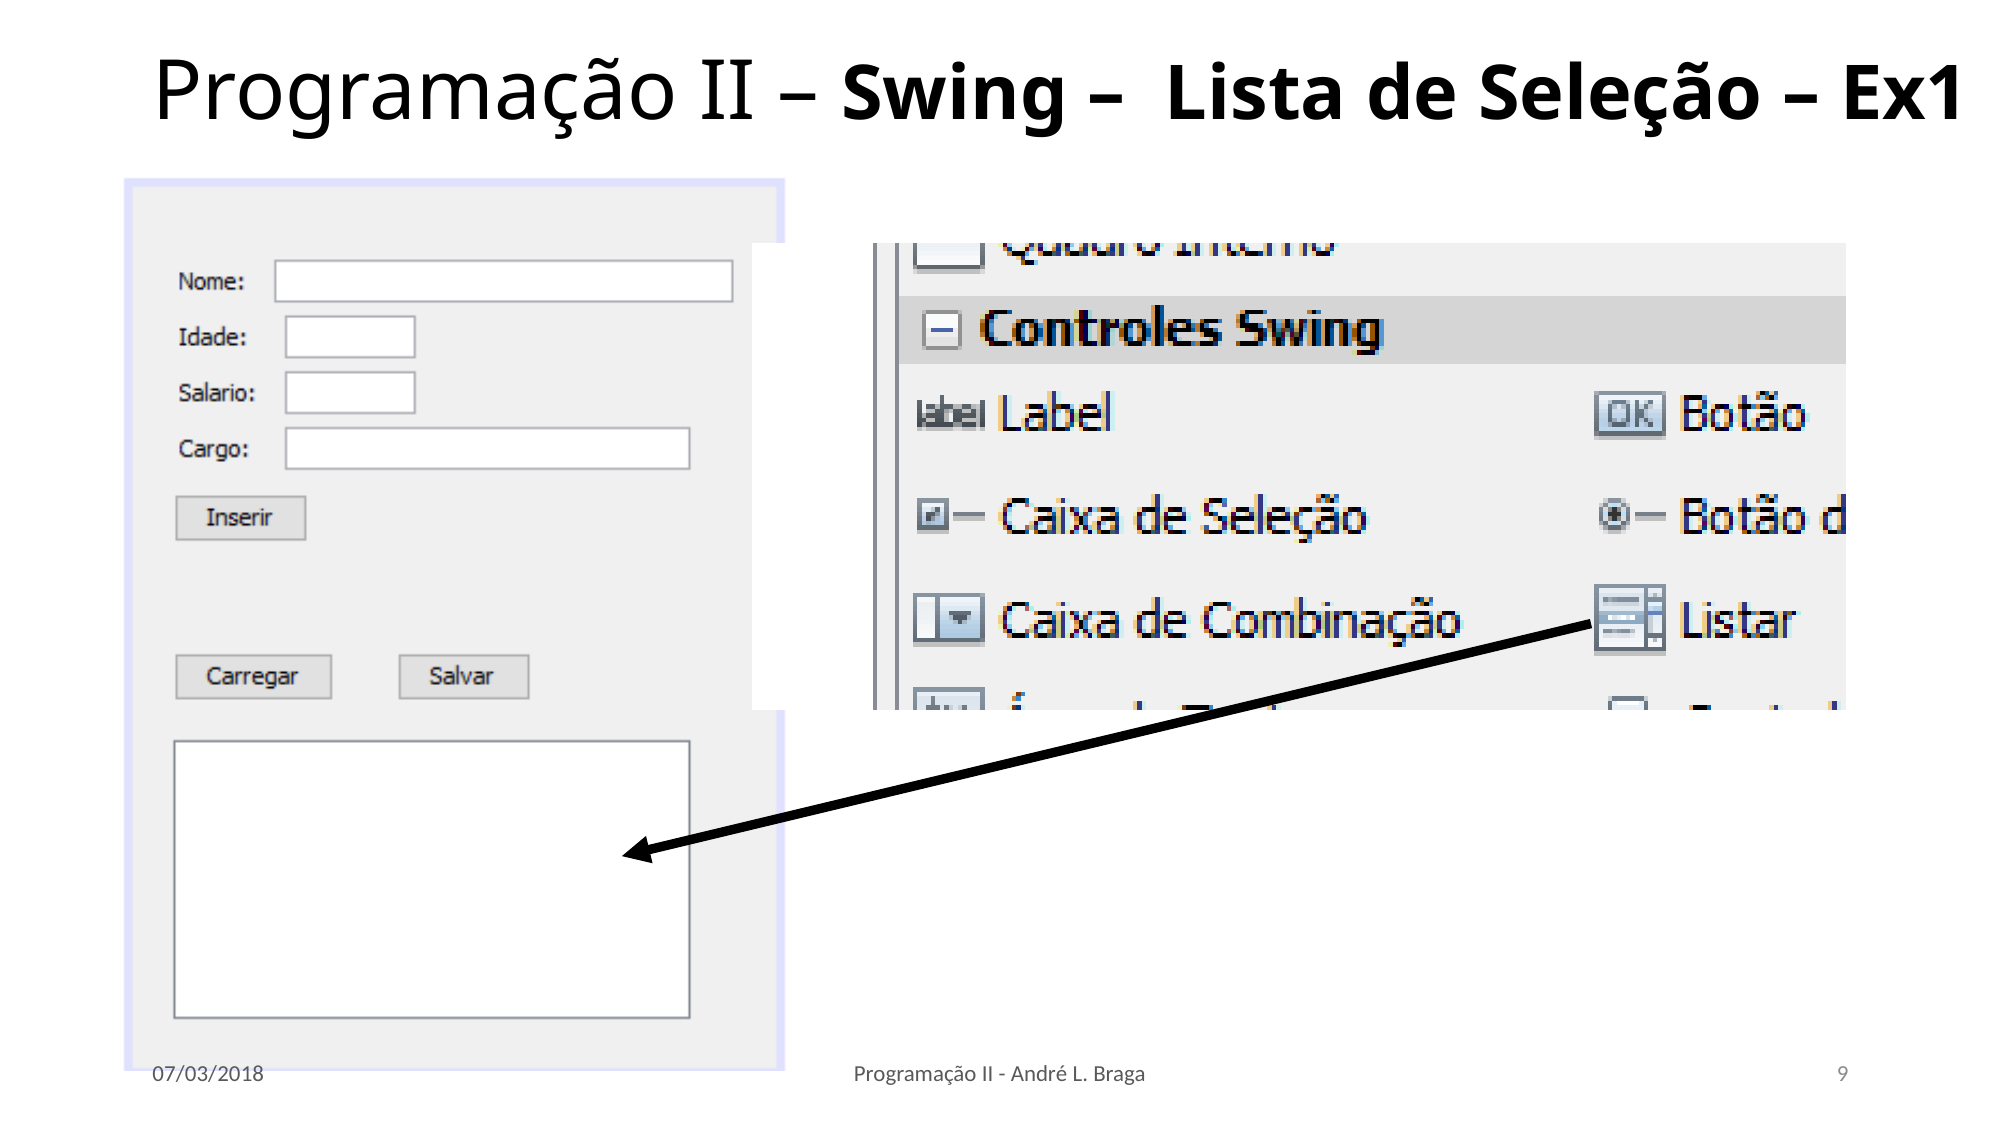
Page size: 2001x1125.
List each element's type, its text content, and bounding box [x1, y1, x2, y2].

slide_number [137, 1071, 588, 1103]
slide_number 9 [1413, 1042, 1864, 1103]
picture [116, 153, 1846, 1071]
title Programação II – Swing – Lista de Seleção – Ex1 [137, 33, 1987, 152]
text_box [621, 623, 1591, 857]
footer Programação II - André L. Braga [662, 1042, 1338, 1103]
